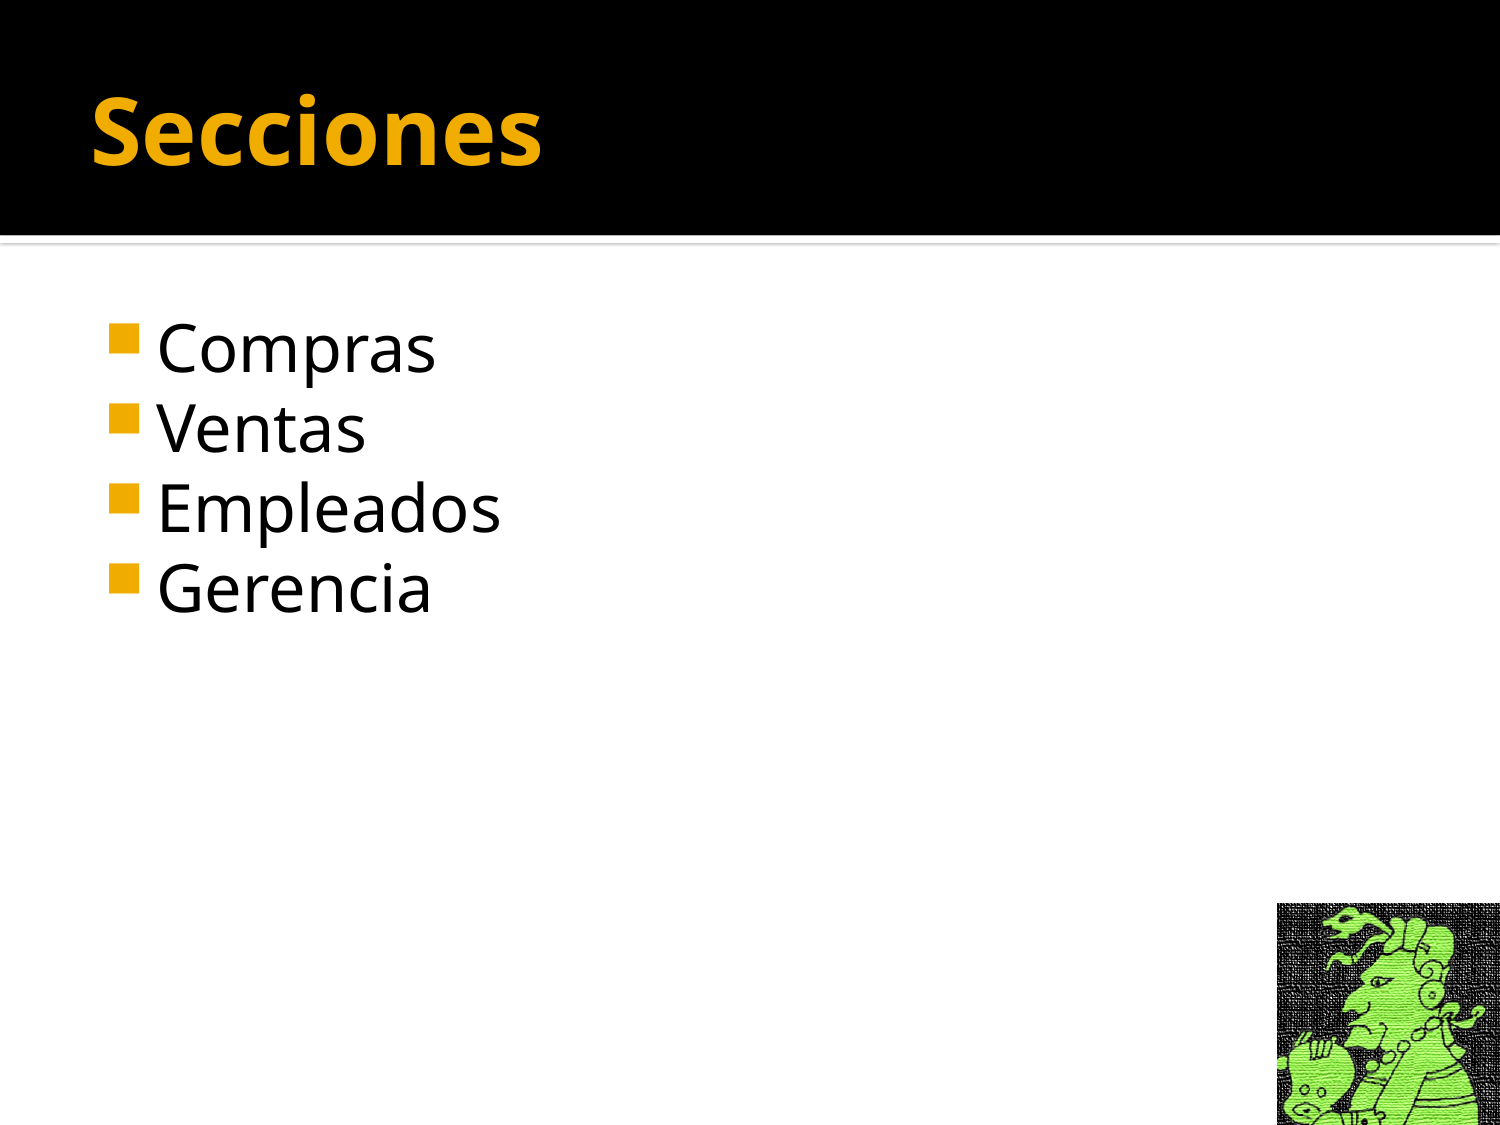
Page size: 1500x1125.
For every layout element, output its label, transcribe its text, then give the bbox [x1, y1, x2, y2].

picture [1277, 902, 1500, 1125]
list Compras Ventas Empleados Gerencia [75, 291, 1425, 1050]
title Secciones [75, 25, 1425, 231]
